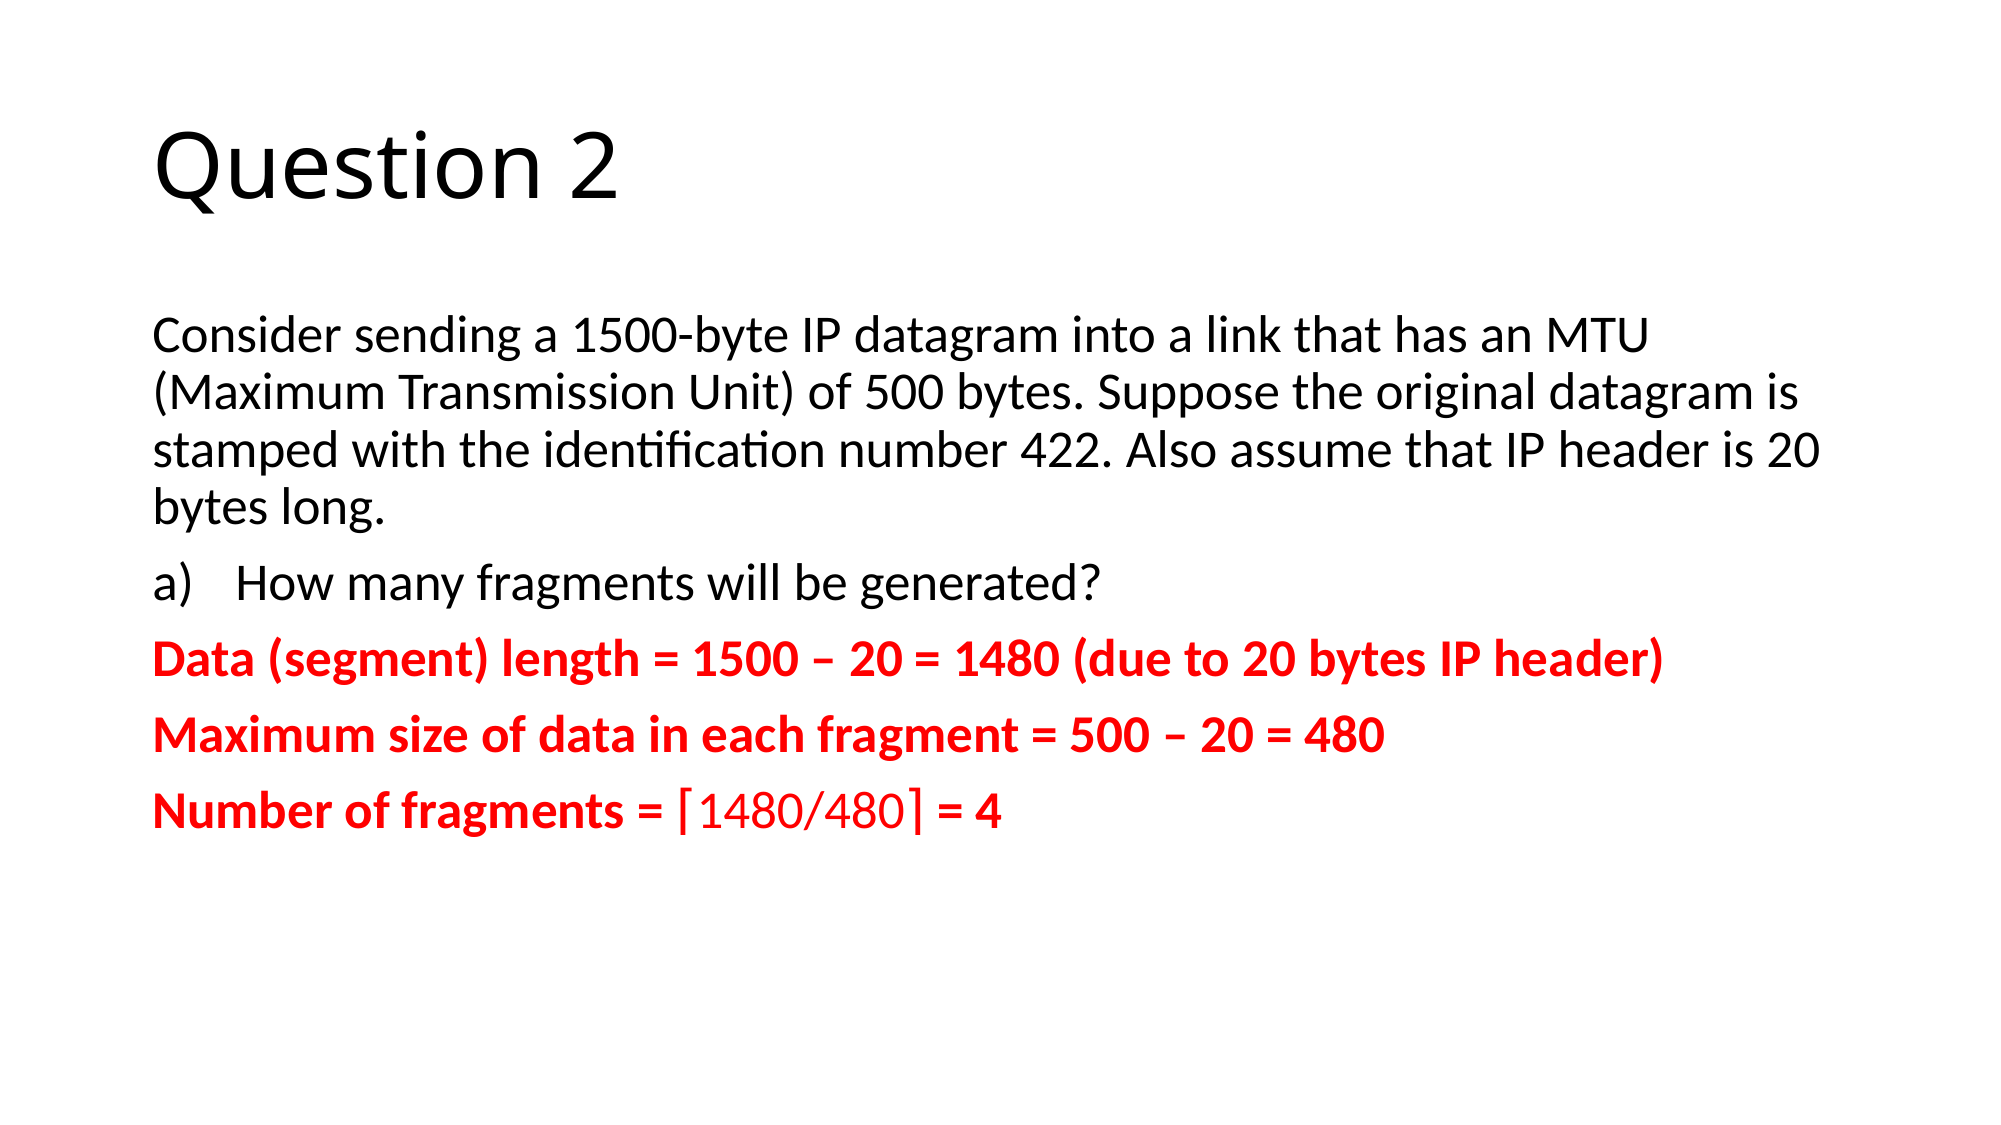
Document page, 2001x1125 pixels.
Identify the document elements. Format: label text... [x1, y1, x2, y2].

title Question 2 [137, 59, 1863, 278]
list Consider sending a 1500-byte IP datagram into a link that has an MTU (Maximum Transmission Unit) of 500 bytes. Suppose the original datagram is stamped with the identification number 422. Also assume that IP header is 20 bytes long. How many fragments will be generated? Data (segment) length = 1500 – 20 = 1480 (due to 20 bytes IP header) Maximum size of data in each fragment = 500 – 20 = 480 Number of fragments = ⌈1480/480⌉ = 4 [137, 299, 1863, 851]
